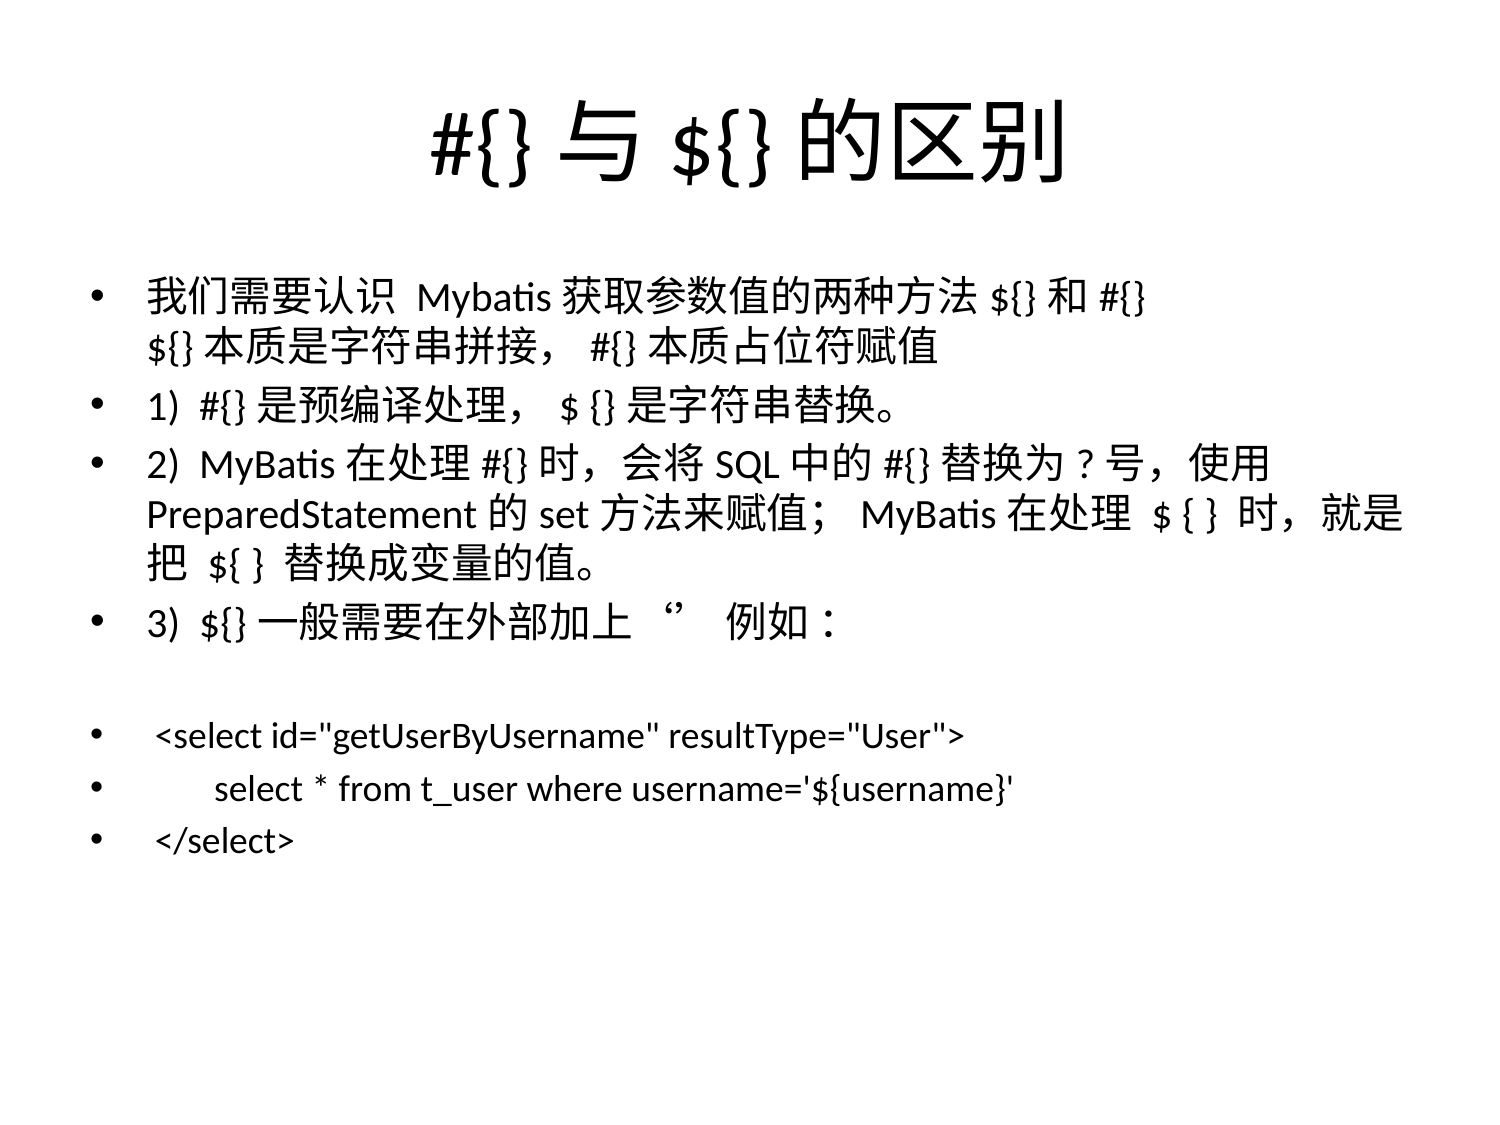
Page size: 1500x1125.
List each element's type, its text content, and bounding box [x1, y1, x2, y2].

list 我们需要认识 Mybatis获取参数值的两种方法${}和#{} ${}本质是字符串拼接，#{}本质占位符赋值 1) #{}是预编译处理，$ {}是字符串替换。 2) MyBatis在处理#{}时，会将SQL中的#{}替换为?号，使用PreparedStatement的set方法来赋值；MyBatis在处理 $ { } 时，就是把 ${ } 替换成变量的值。 3) ${}一般需要在外部加上‘’ 例如 ： <select id="getUserByUsername" resultType="User"> select * from t_user where username='${username}' </select> [75, 262, 1425, 1005]
title #{}与${}的区别 [75, 45, 1425, 233]
